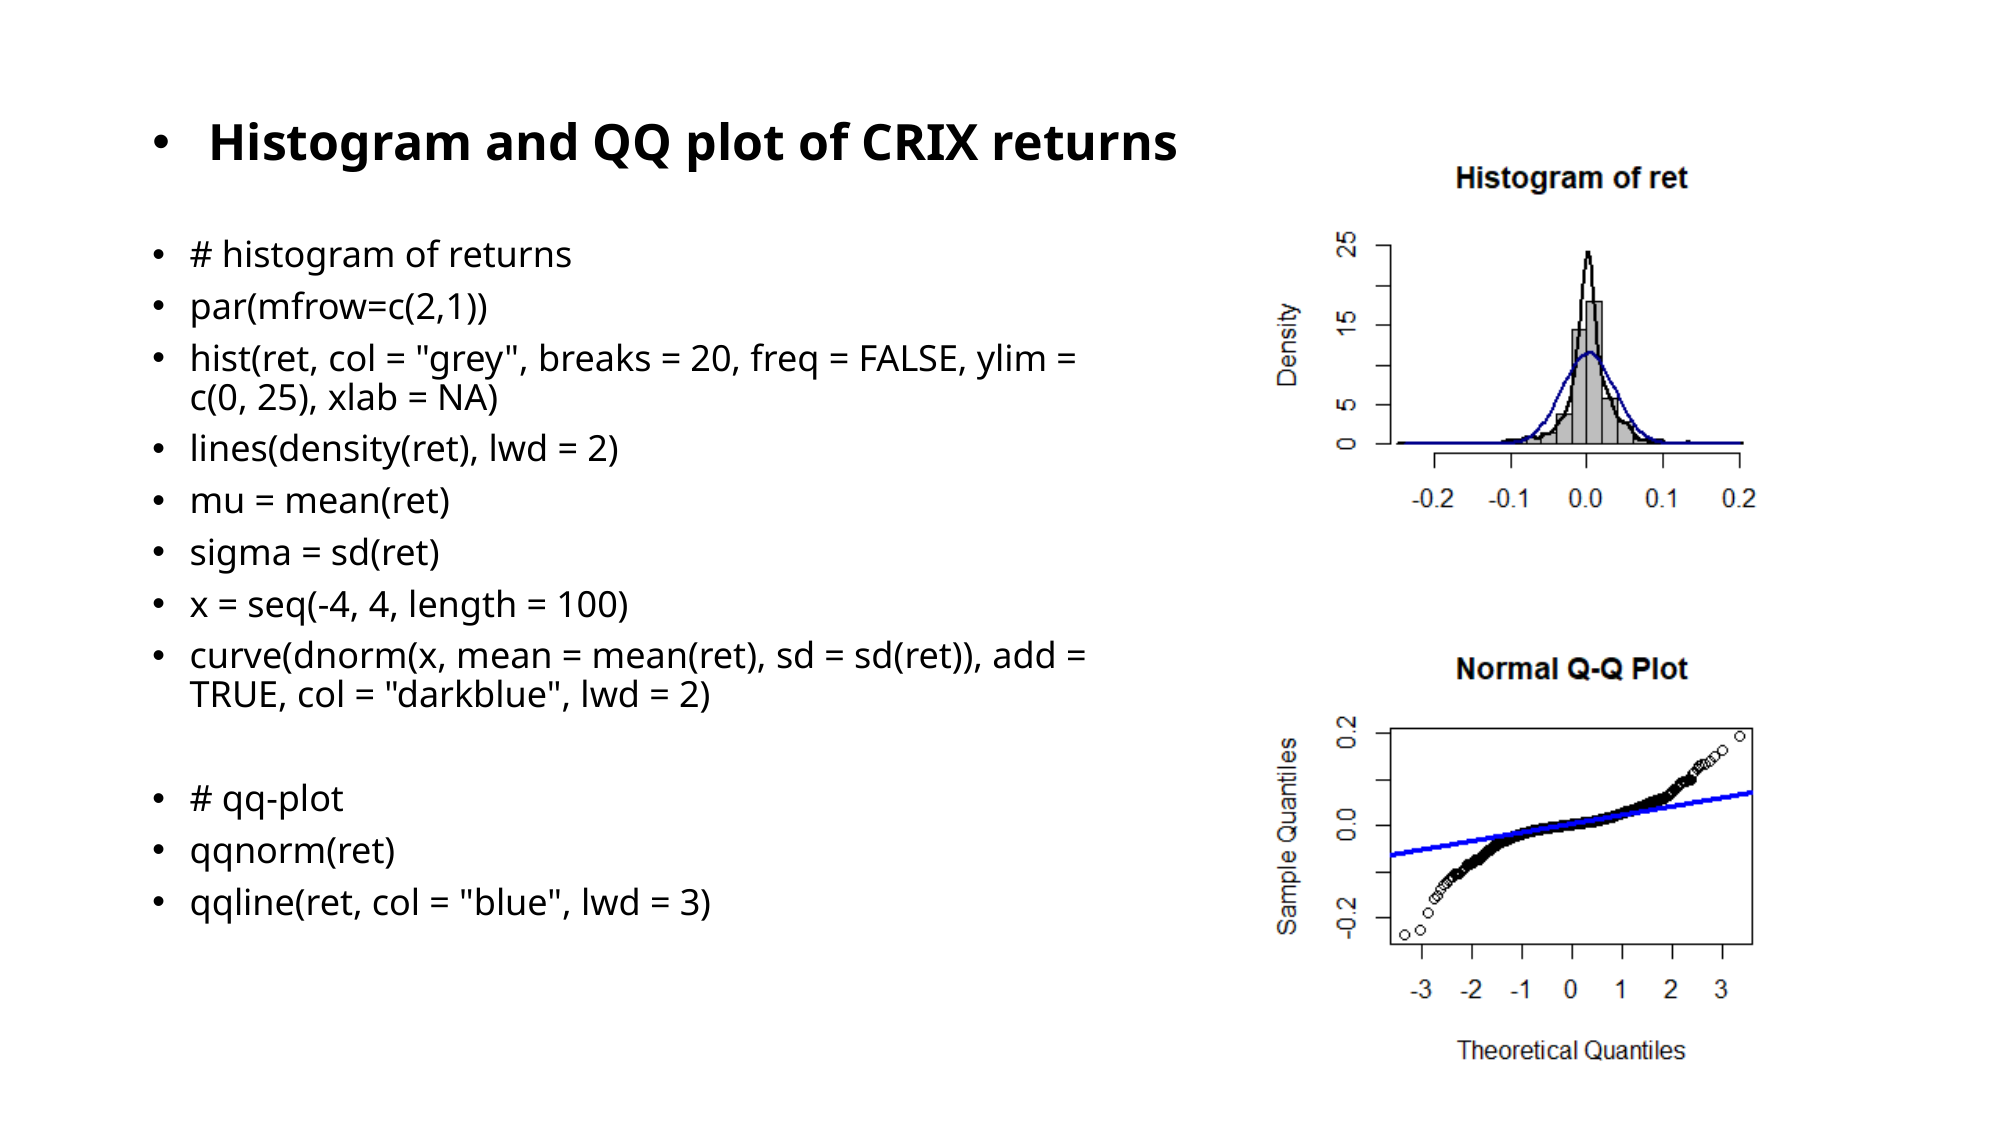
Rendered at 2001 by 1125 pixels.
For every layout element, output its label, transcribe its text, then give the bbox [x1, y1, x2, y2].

title Histogram and QQ plot of CRIX returns [137, 59, 1863, 229]
picture [1268, 115, 1816, 1097]
list # histogram of returns par(mfrow=c(2,1)) hist(ret, col = "grey", breaks = 20, freq = FALSE, ylim = c(0, 25), xlab = NA) lines(density(ret), lwd = 2) mu = mean(ret) sigma = sd(ret) x = seq(-4, 4, length = 100) curve(dnorm(x, mean = mean(ret), sd = sd(ret)), add = TRUE, col = "darkblue", lwd = 2) # qq-plot qqnorm(ret) qqline(ret, col = "blue", lwd = 3) [137, 228, 1129, 933]
